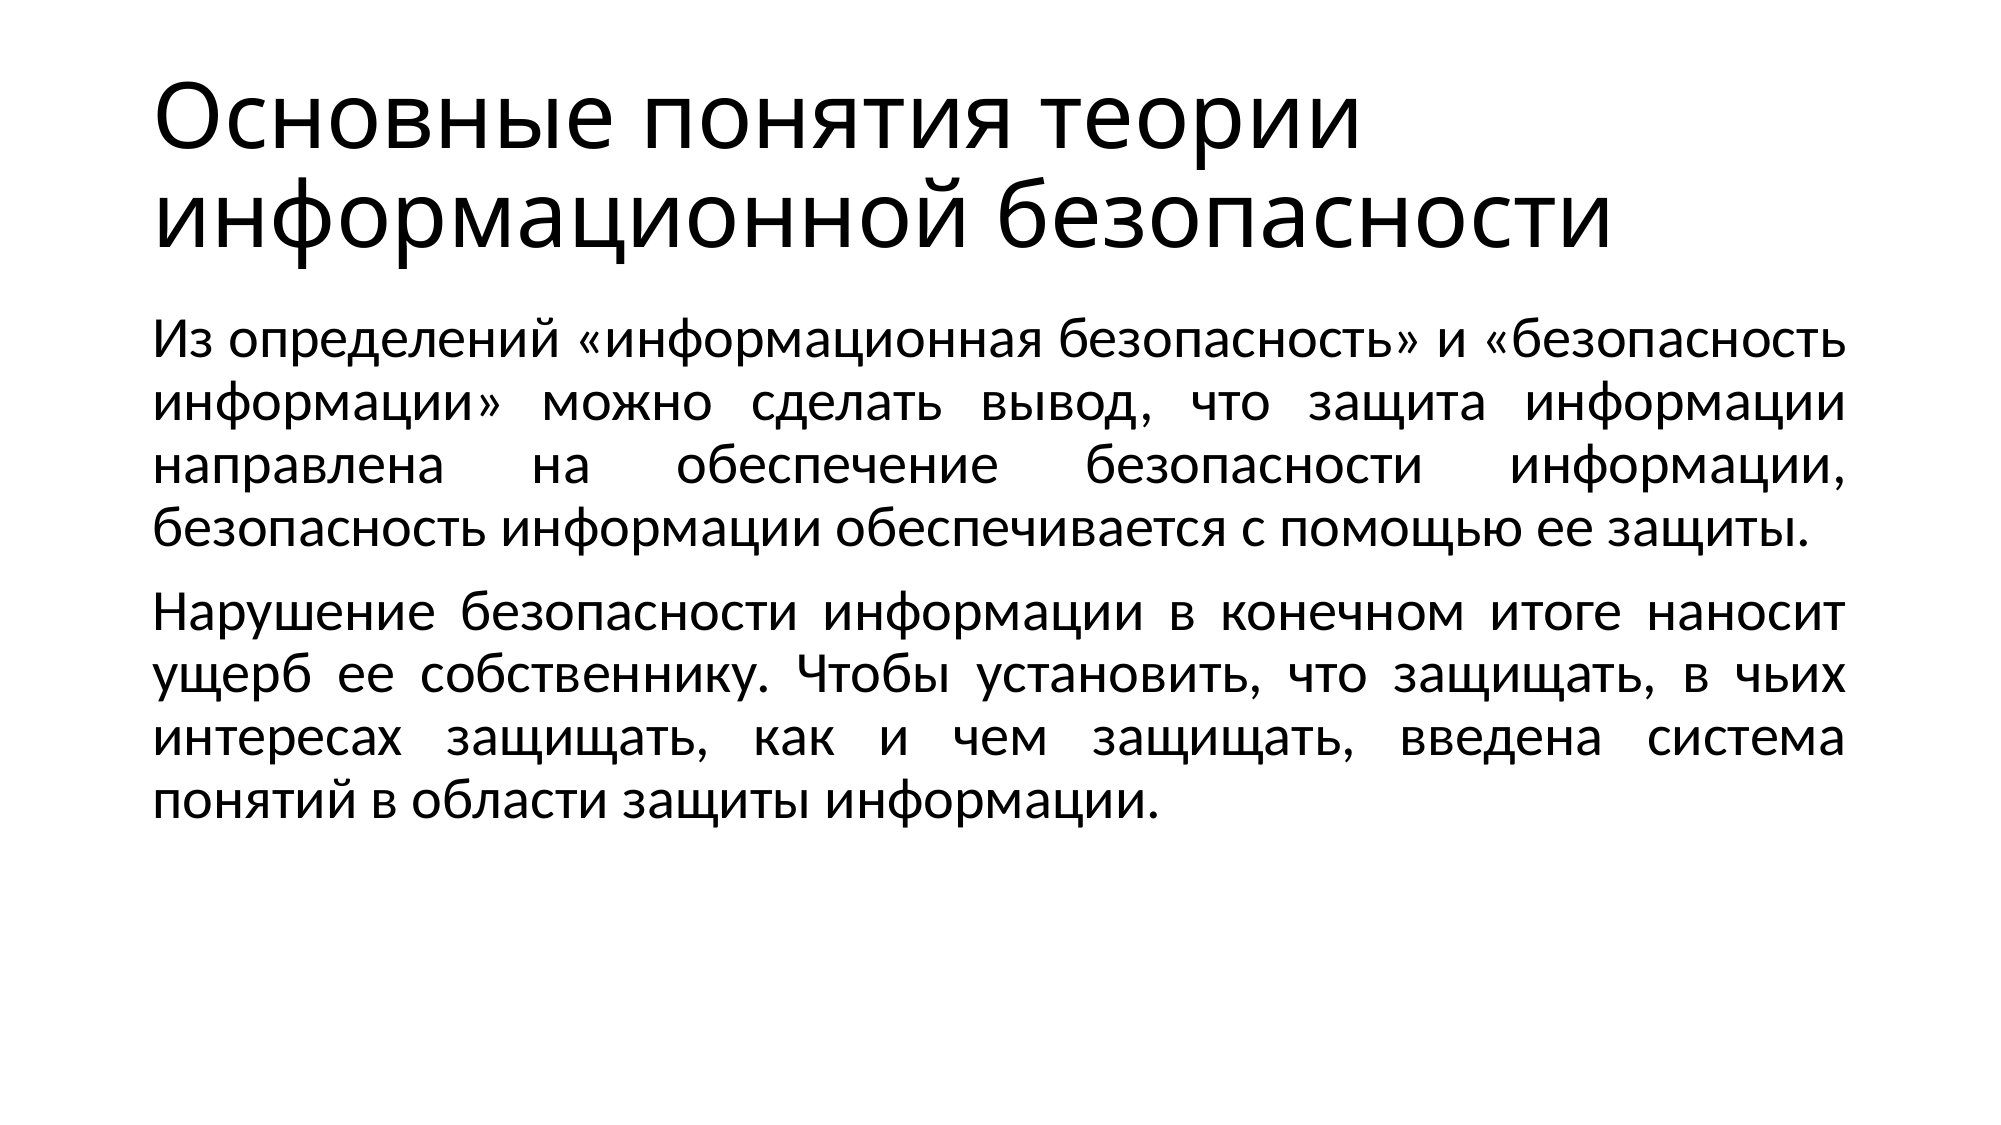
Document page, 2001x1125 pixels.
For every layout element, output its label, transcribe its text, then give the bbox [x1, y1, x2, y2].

list Из определений «информационная безопасность» и «безопасность информации» можно сделать вывод, что защита информации направлена на обеспечение безопасности информации, безопасность информации обеспечивается с помощью ее защиты. Нарушение безопасности информации в конечном итоге наносит ущерб ее собственнику. Чтобы установить, что защищать, в чьих интересах защищать, как и чем защищать, введена система понятий в области защиты информации. [137, 299, 1863, 1014]
title Основные понятия теории информационной безопасности [137, 59, 1863, 278]
